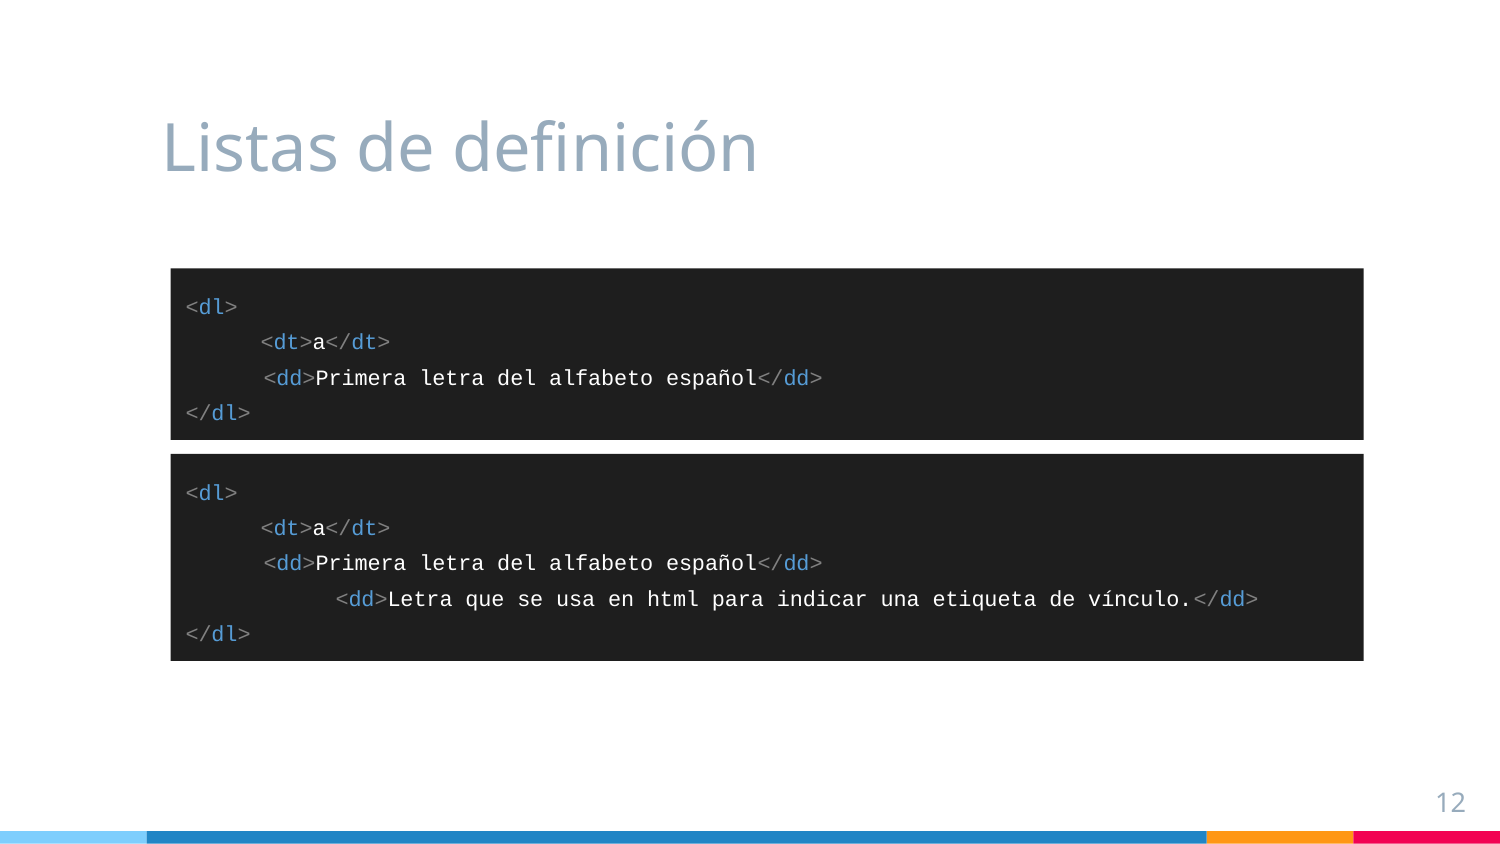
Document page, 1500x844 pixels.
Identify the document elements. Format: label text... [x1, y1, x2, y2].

text_box <dl> <dt>a</dt> <dd>Primera letra del alfabeto español</dd> </dl> [170, 268, 1364, 440]
title Listas de definición [146, 58, 1207, 200]
text_box <dl> <dt>a</dt> <dd>Primera letra del alfabeto español</dd> <dd>Letra que se usa en html para indicar una etiqueta de vínculo.</dd> </dl> [170, 453, 1364, 661]
slide_number 12 [1391, 770, 1482, 822]
